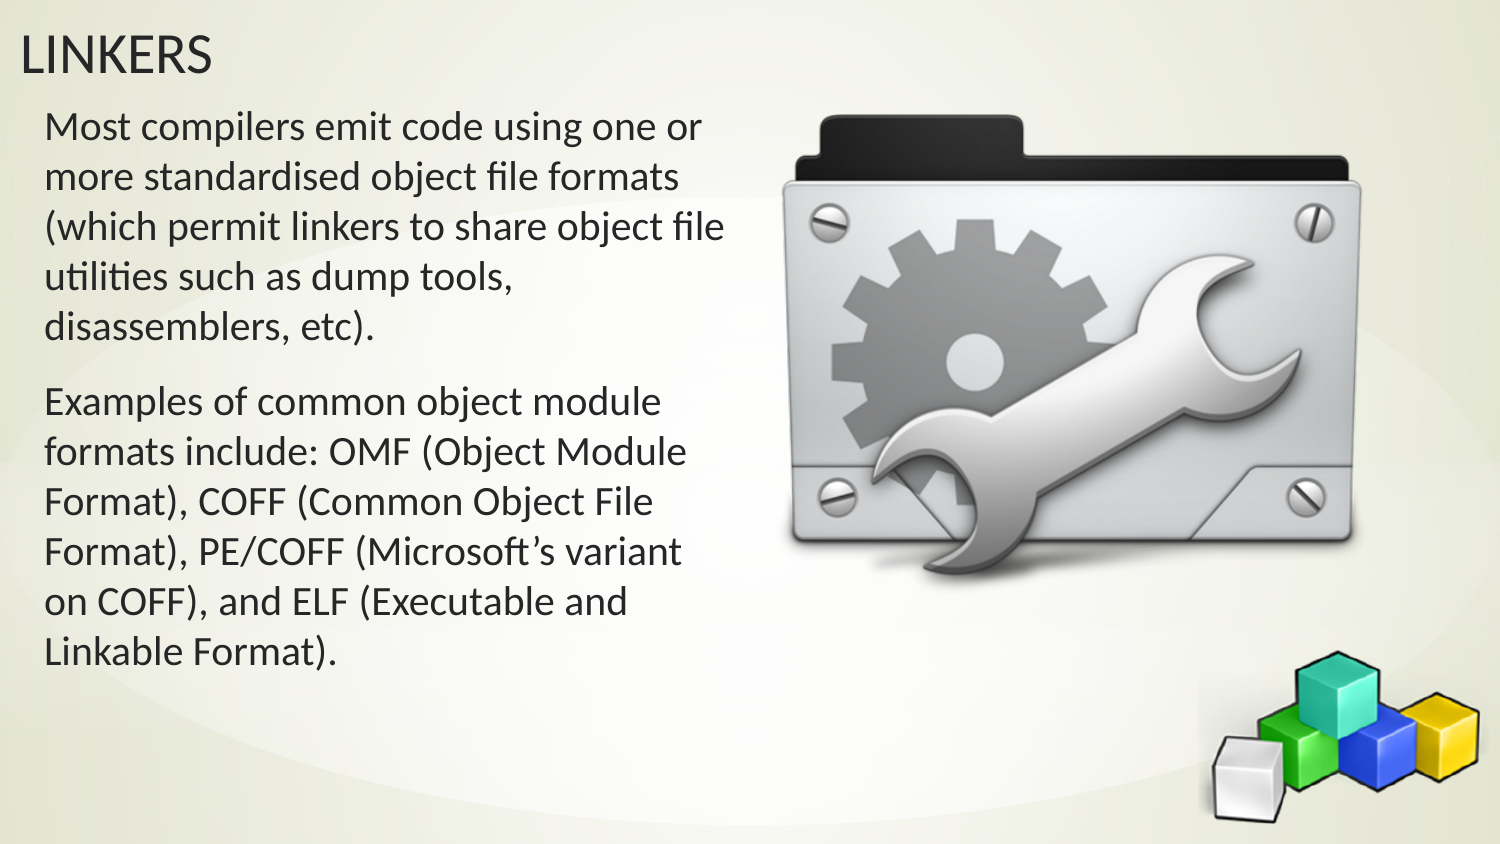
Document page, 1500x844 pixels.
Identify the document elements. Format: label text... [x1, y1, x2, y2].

picture [1198, 649, 1489, 824]
picture [773, 114, 1372, 600]
text_box Most compilers emit code using one or more standardised object file formats (which permit linkers to share object file utilities such as dump tools, disassemblers, etc). Examples of common object module formats include: OMF (Object Module Format), COFF (Common Object File Format), PE/COFF (Microsoft’s variant on COFF), and ELF (Executable and Linkable Format). [29, 91, 750, 681]
